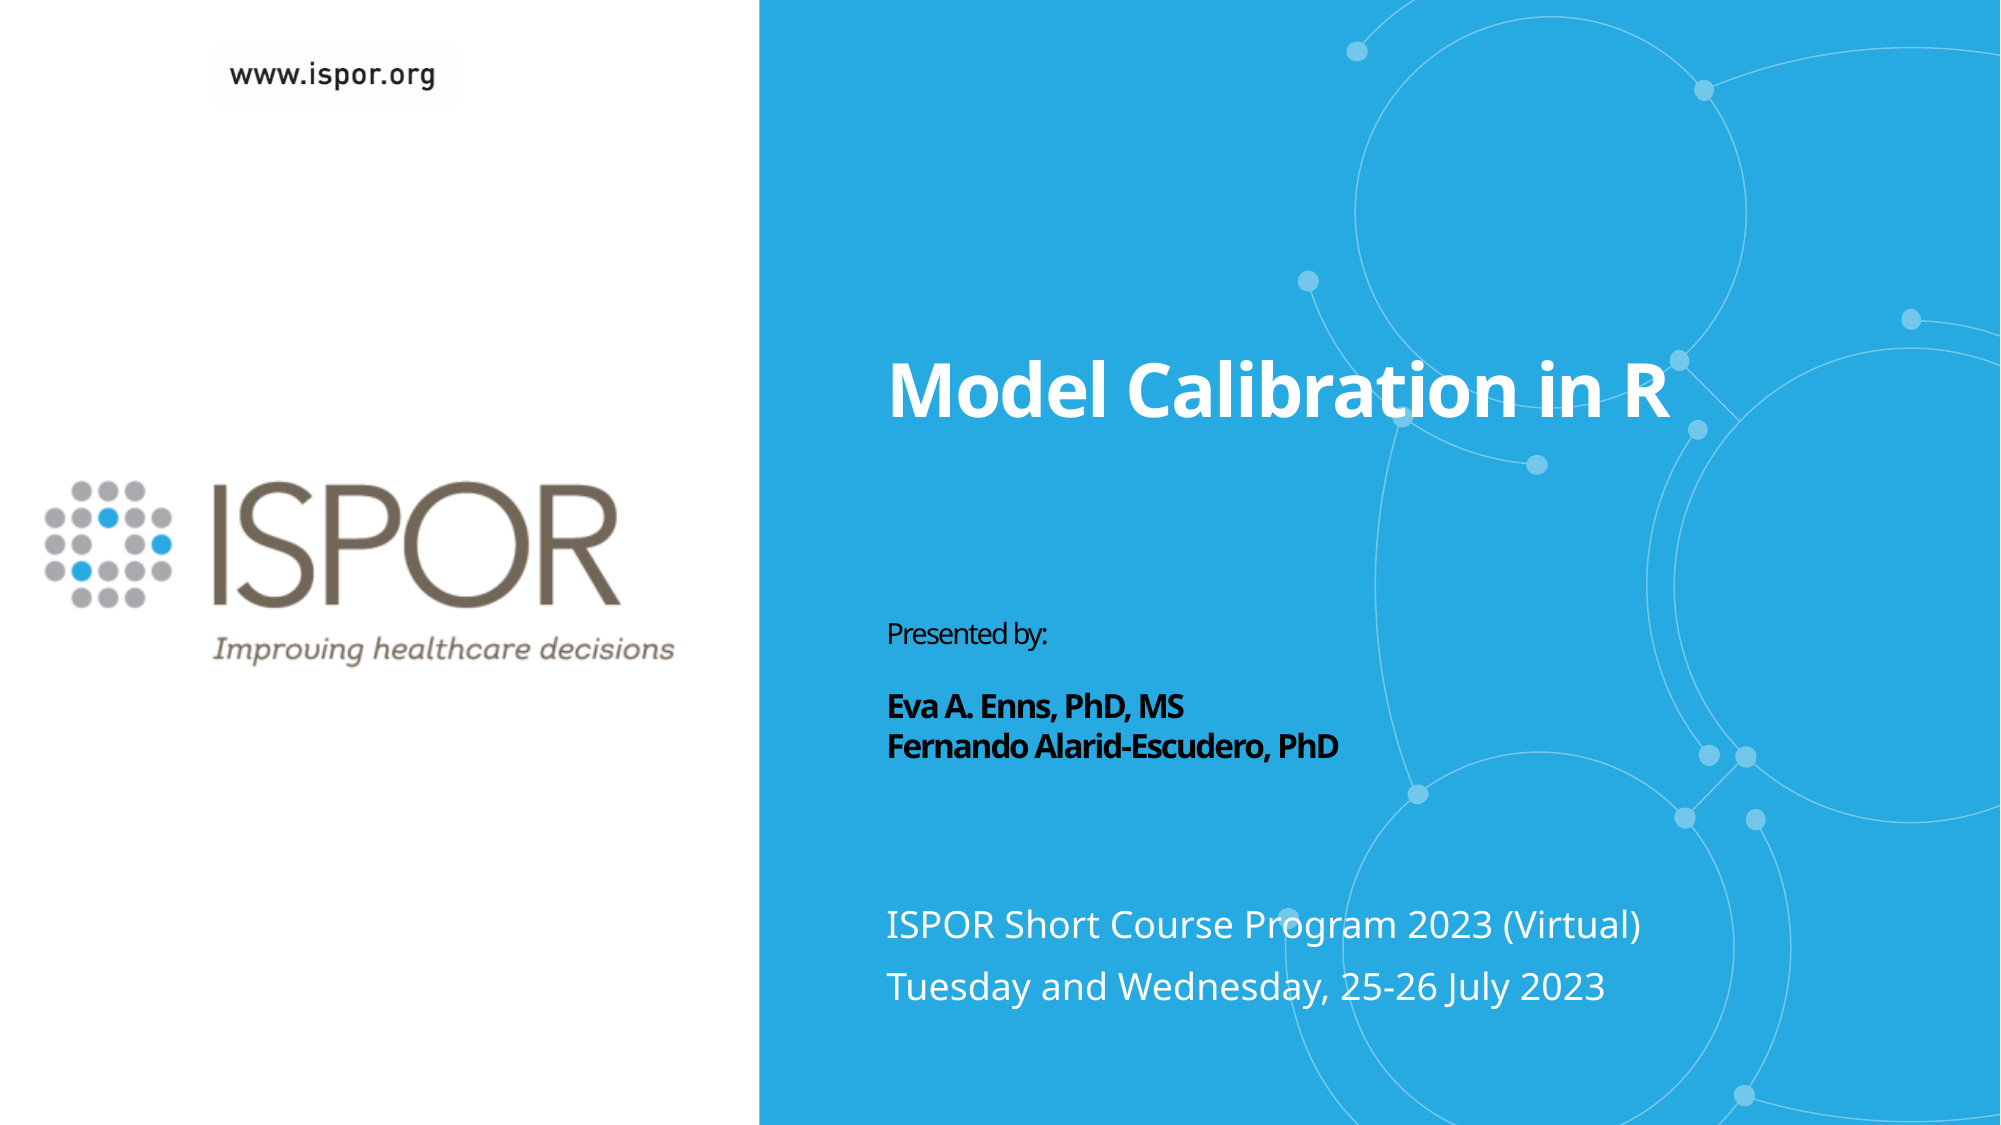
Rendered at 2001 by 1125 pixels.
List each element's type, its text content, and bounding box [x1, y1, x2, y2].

list Presented by: Eva A. Enns, PhD, MS Fernando Alarid-Escudero, PhD [871, 607, 1957, 776]
list ISPOR Short Course Program 2023 (Virtual) Tuesday and Wednesday, 25-26 July 2023 [871, 899, 1956, 961]
title Model Calibration in R [871, 337, 2000, 529]
picture [212, 46, 459, 106]
